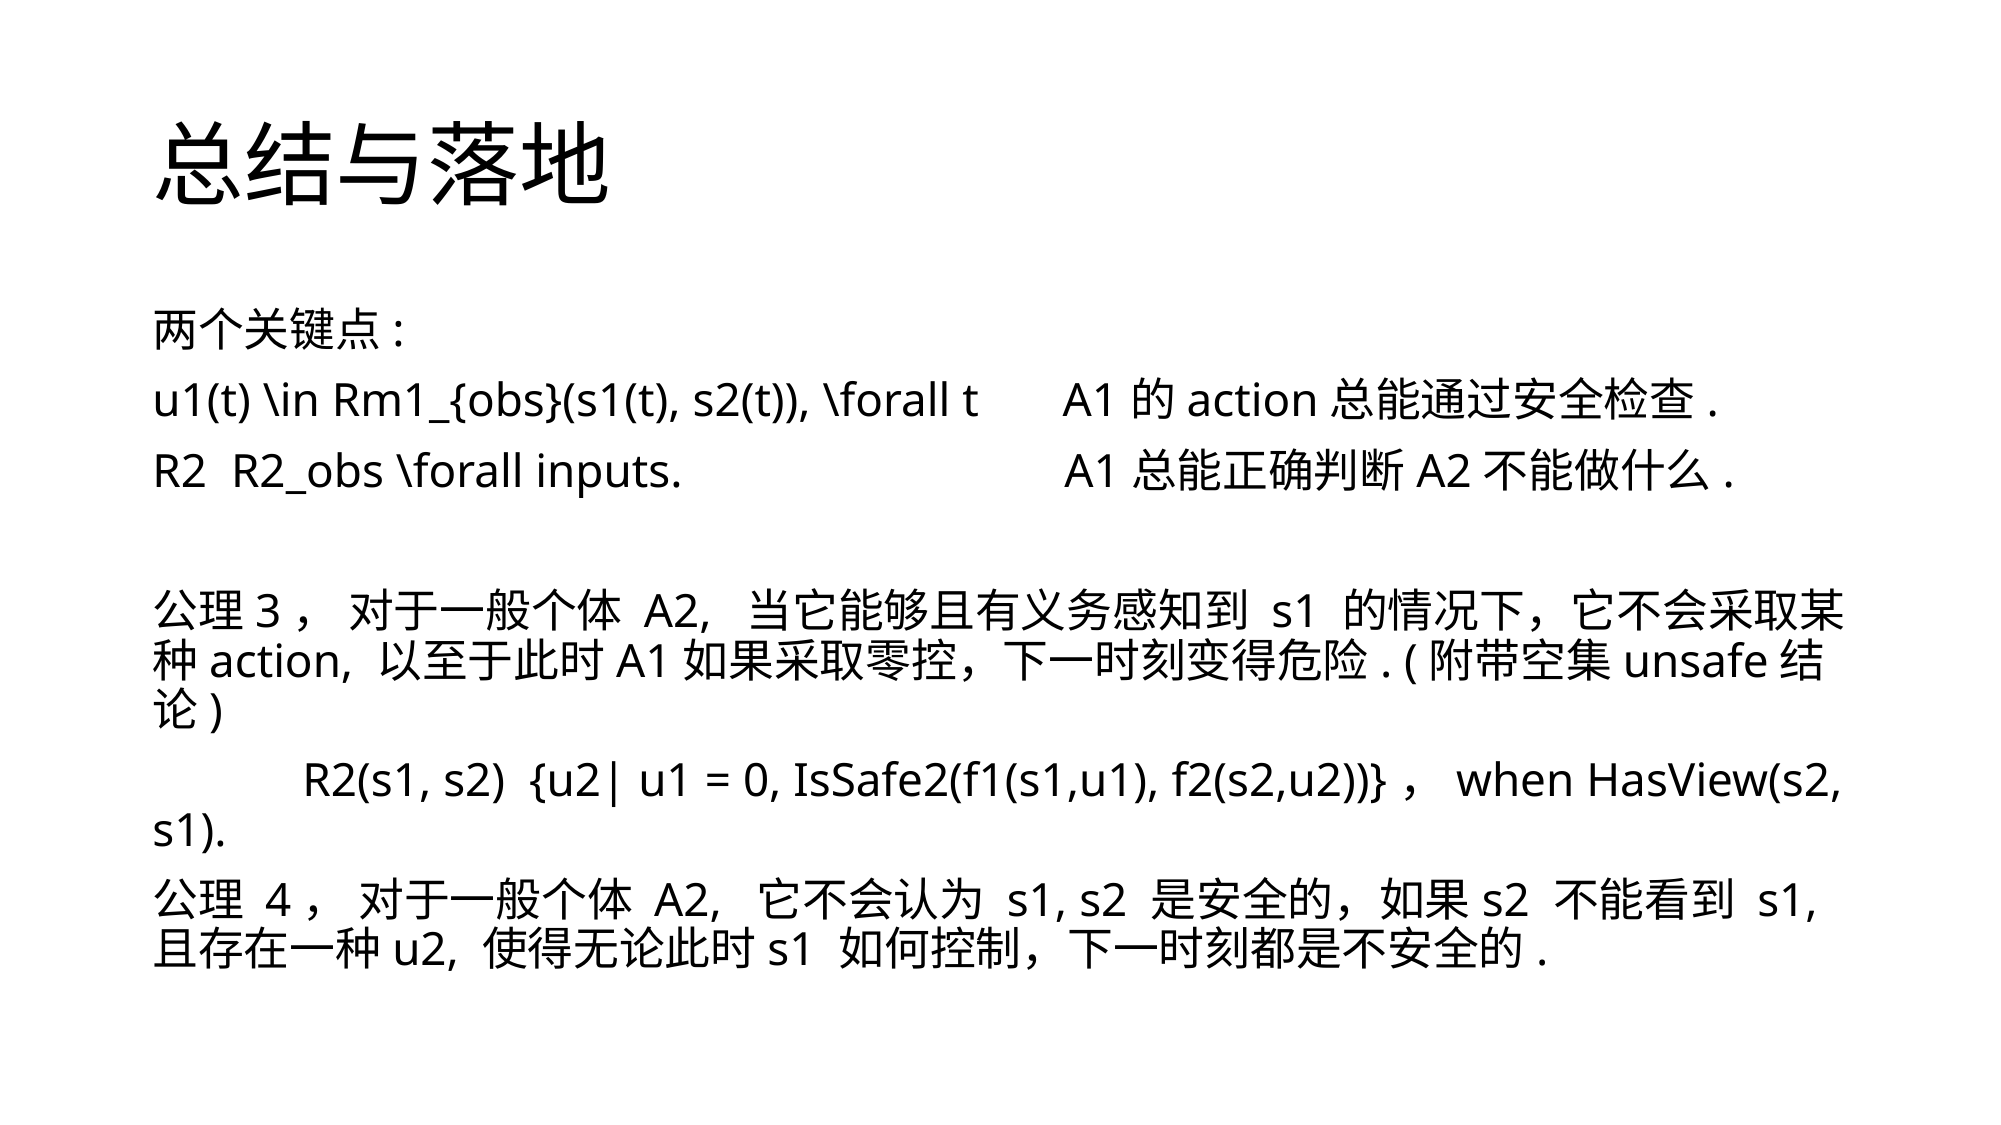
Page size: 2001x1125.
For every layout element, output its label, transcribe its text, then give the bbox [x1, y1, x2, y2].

title 总结与落地 [137, 59, 1863, 278]
